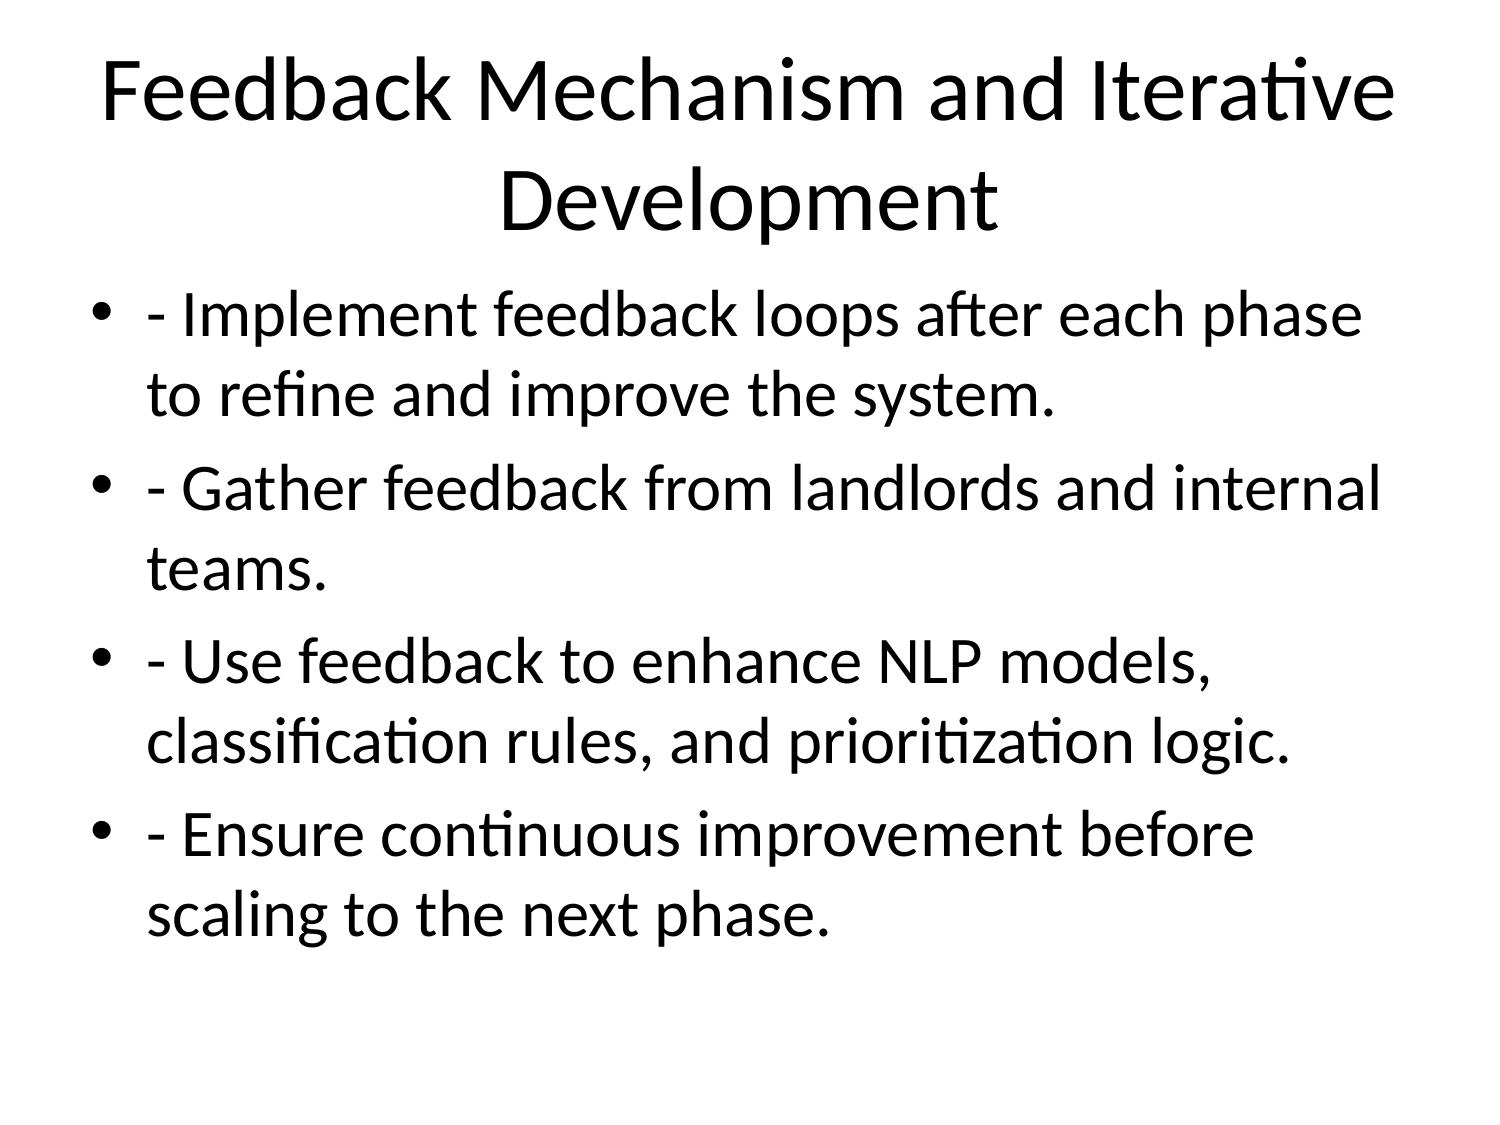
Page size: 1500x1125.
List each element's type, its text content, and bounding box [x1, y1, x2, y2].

title Feedback Mechanism and Iterative Development [75, 45, 1425, 233]
list - Implement feedback loops after each phase to refine and improve the system. - Gather feedback from landlords and internal teams. - Use feedback to enhance NLP models, classification rules, and prioritization logic. - Ensure continuous improvement before scaling to the next phase. [75, 262, 1425, 1005]
